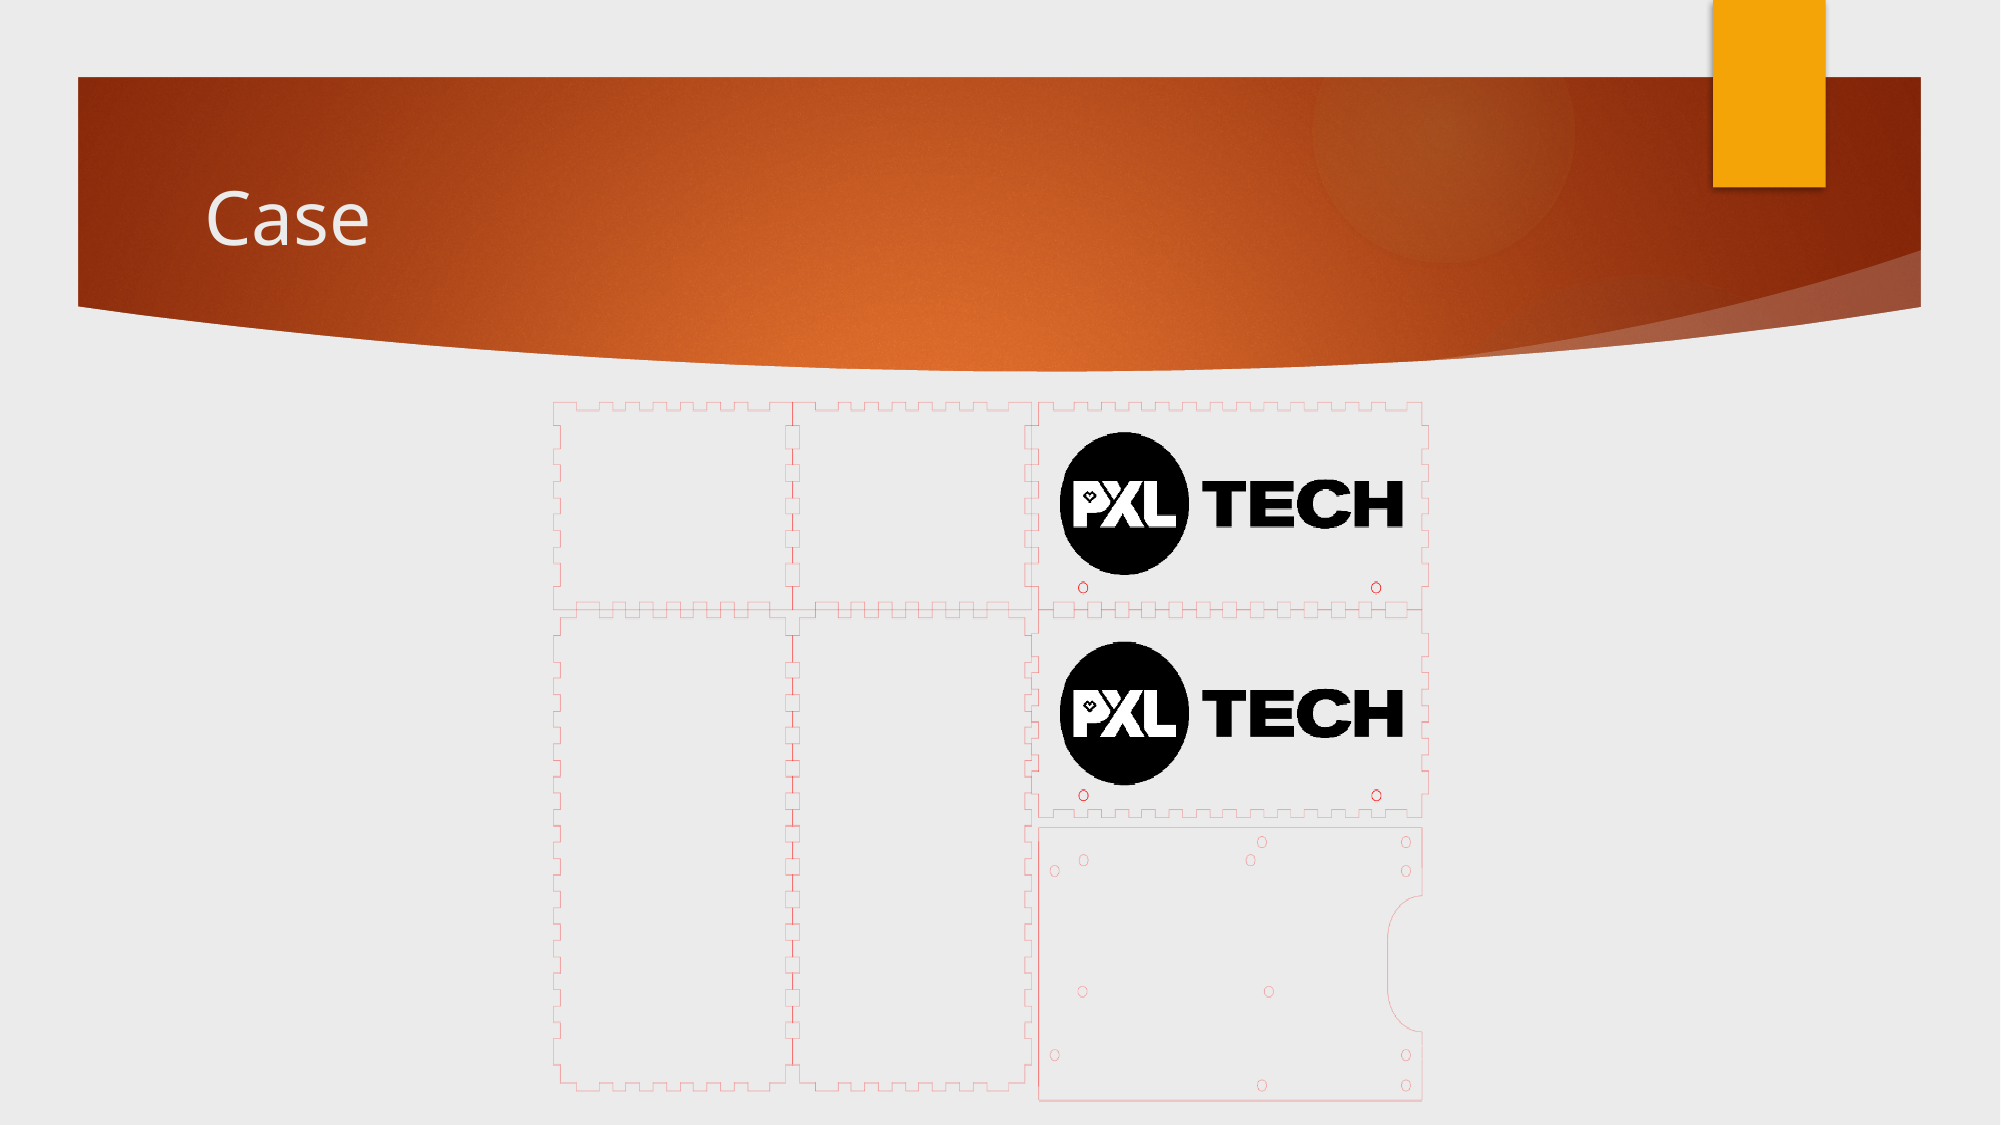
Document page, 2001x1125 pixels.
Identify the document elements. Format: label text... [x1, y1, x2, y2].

title Case [189, 155, 1627, 275]
picture [539, 386, 1445, 1108]
